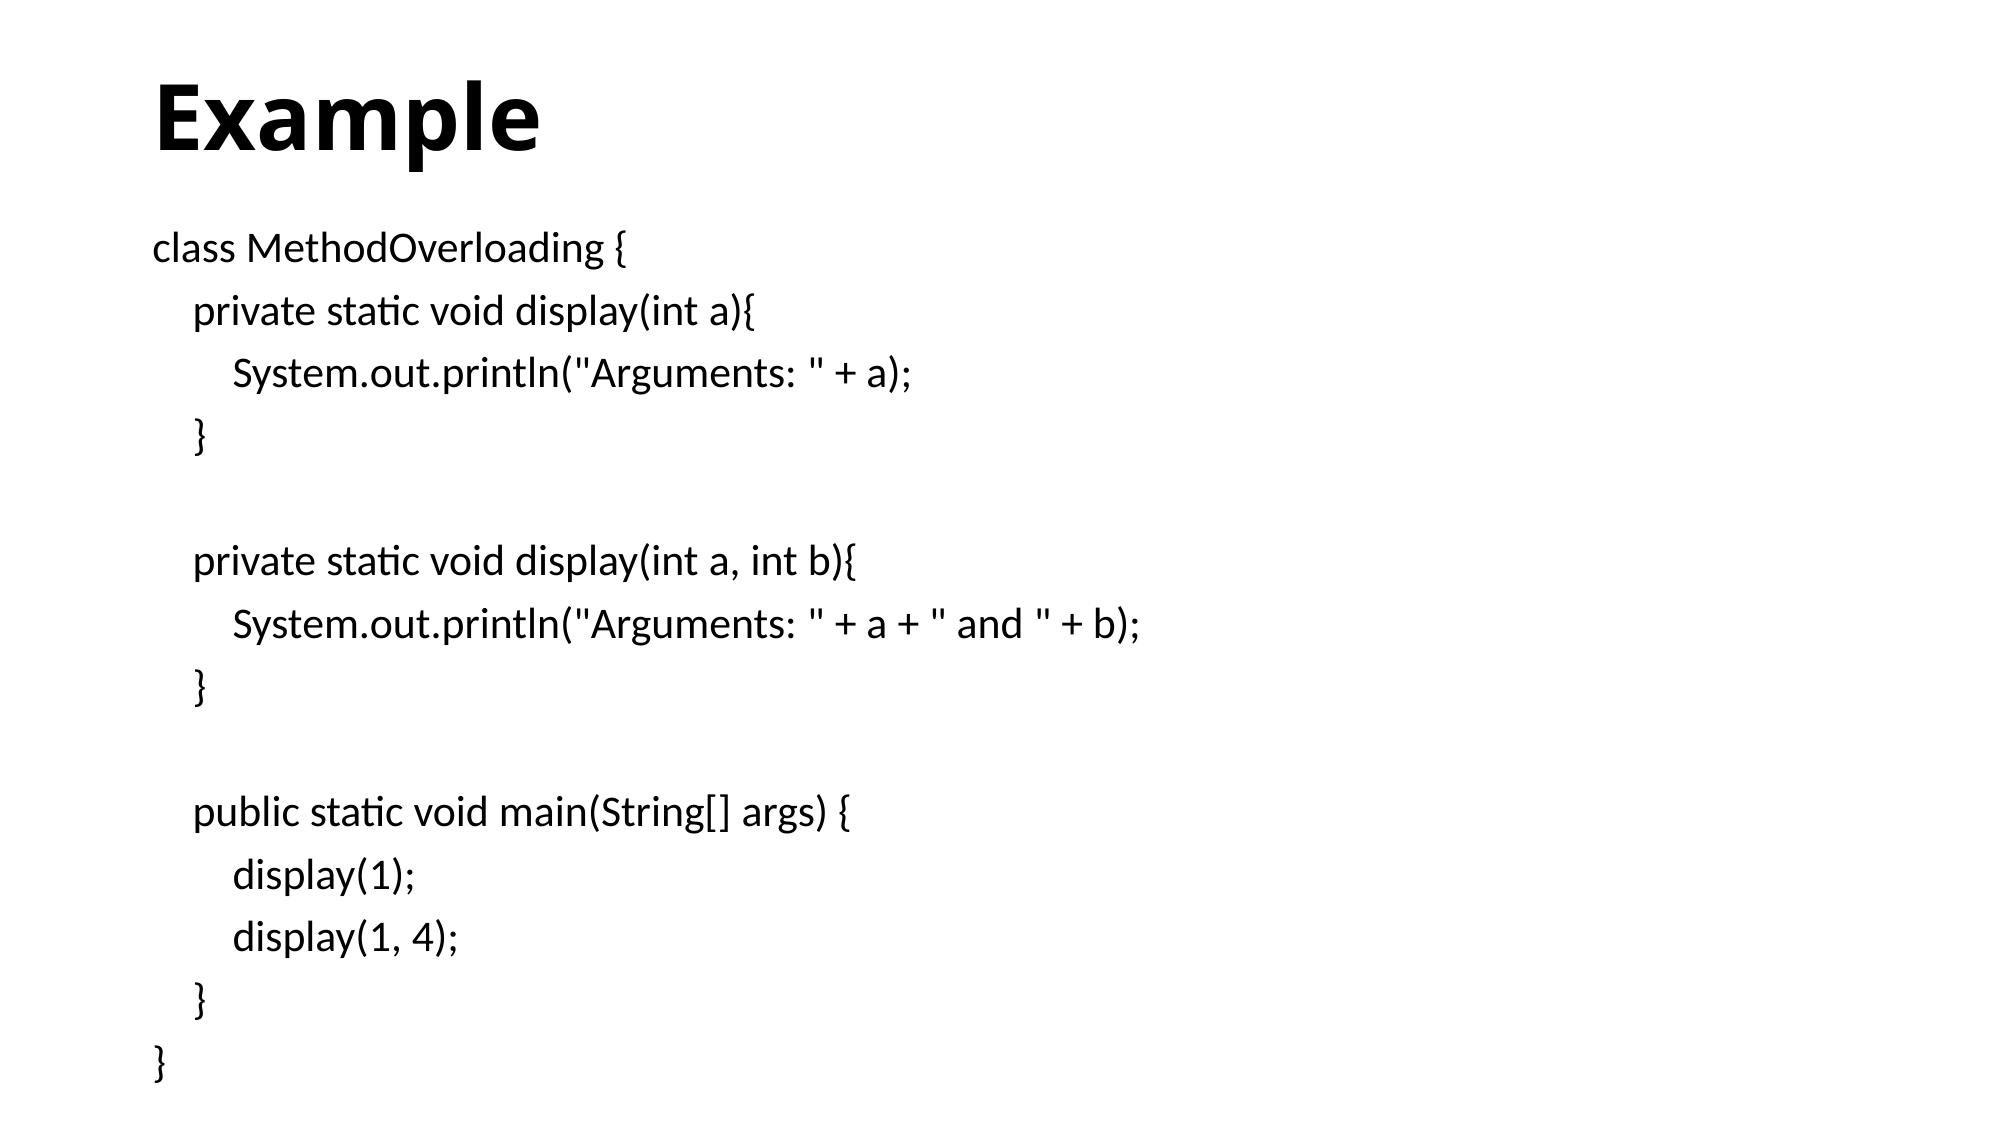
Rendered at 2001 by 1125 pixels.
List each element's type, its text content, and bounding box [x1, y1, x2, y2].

title Example [137, 59, 1863, 183]
list class MethodOverloading { private static void display(int a){ System.out.println("Arguments: " + a); } private static void display(int a, int b){ System.out.println("Arguments: " + a + " and " + b); } public static void main(String[] args) { display(1); display(1, 4); } } [137, 217, 1863, 1100]
